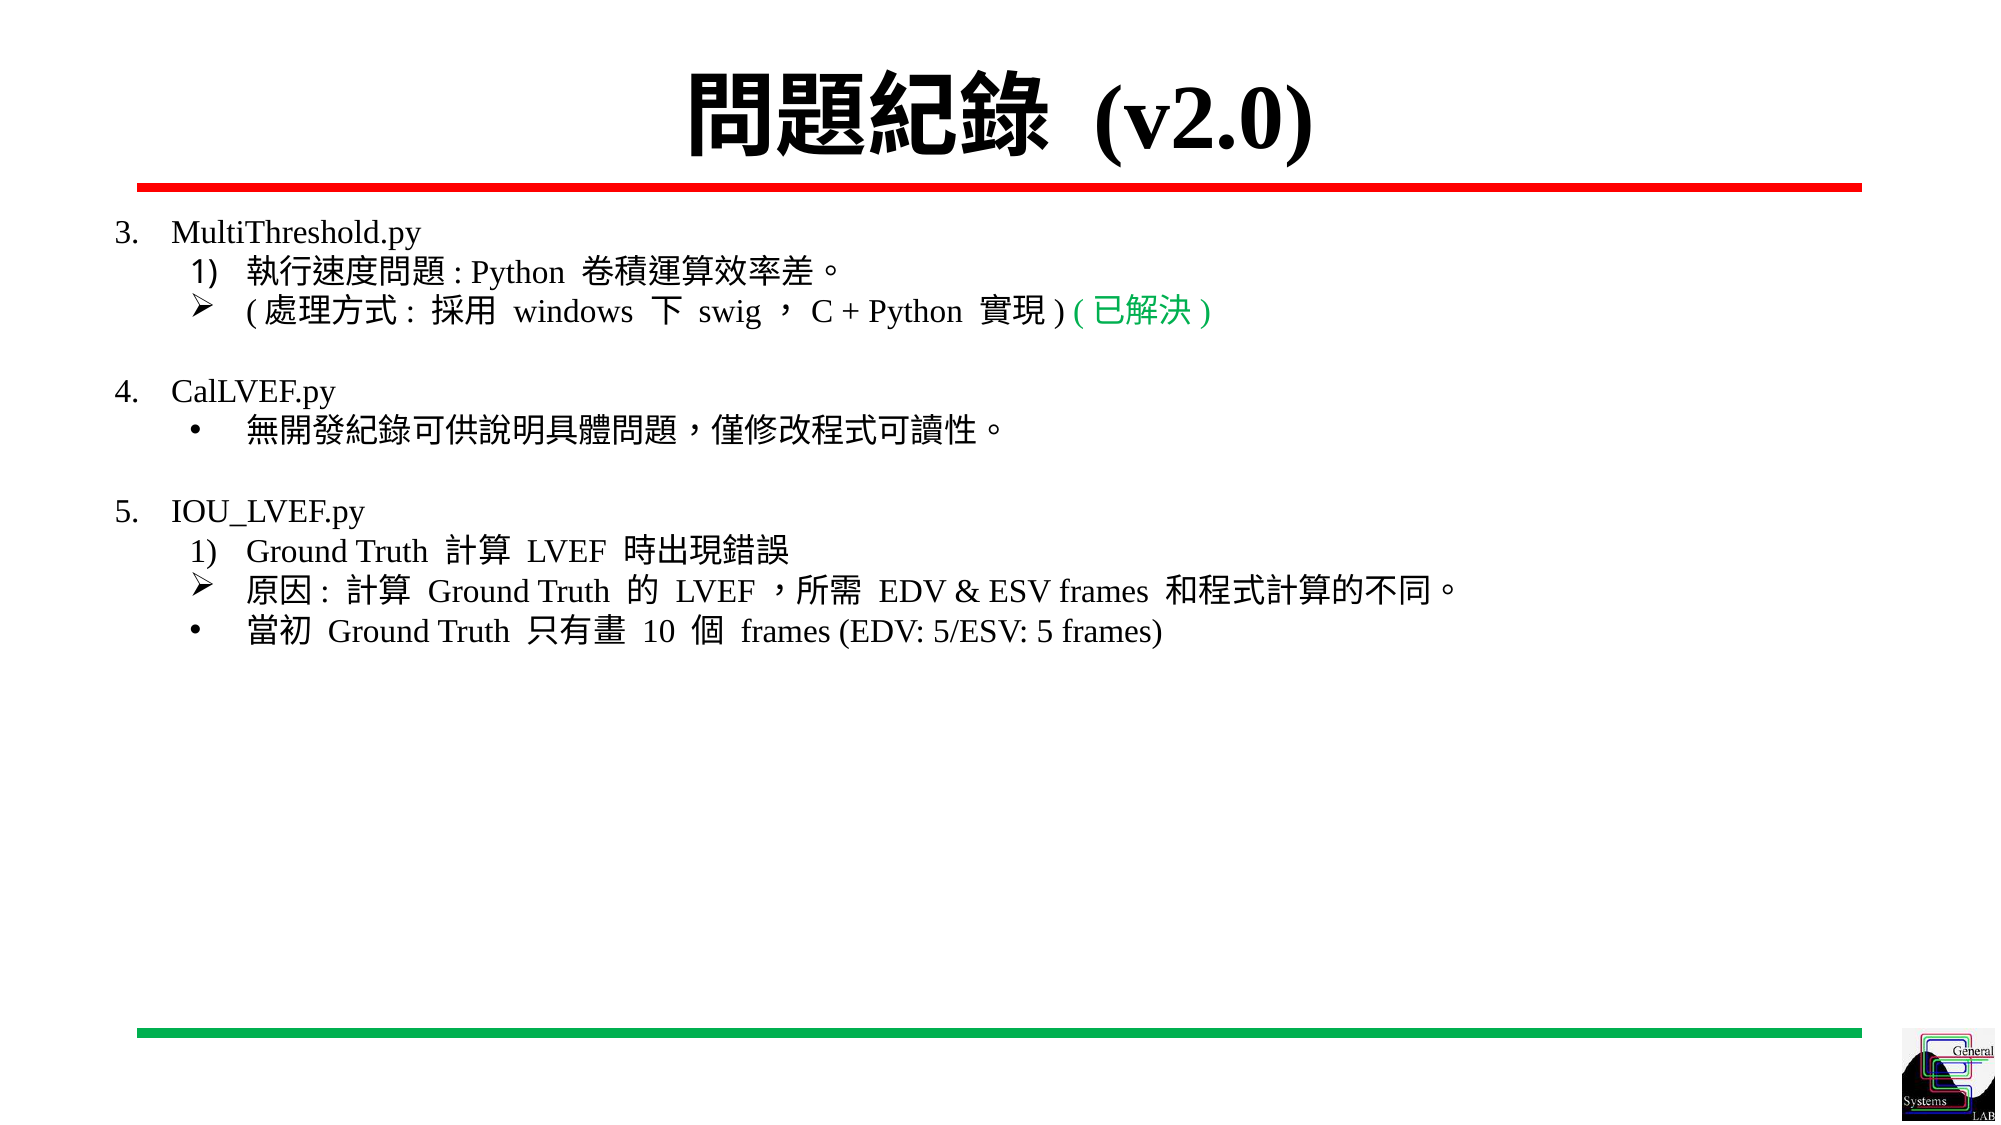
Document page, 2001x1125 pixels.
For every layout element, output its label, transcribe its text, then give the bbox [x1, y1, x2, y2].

picture [1902, 1028, 1995, 1121]
text_box MultiThreshold.py 執行速度問題: Python 卷積運算效率差。 (處理方式: 採用 windows 下 swig，C + Python 實現) (已解決) CalLVEF.py 無開發紀錄可供說明具體問題，僅修改程式可讀性。 IOU_LVEF.py Ground Truth 計算 LVEF 時出現錯誤 原因: 計算 Ground Truth 的 LVEF，所需 EDV & ESV frames 和程式計算的不同。 當初 Ground Truth 只有畫 10 個 frames (EDV: 5/ESV: 5 frames) [99, 202, 1480, 816]
title 問題紀錄 (v2.0) [137, 59, 1863, 178]
